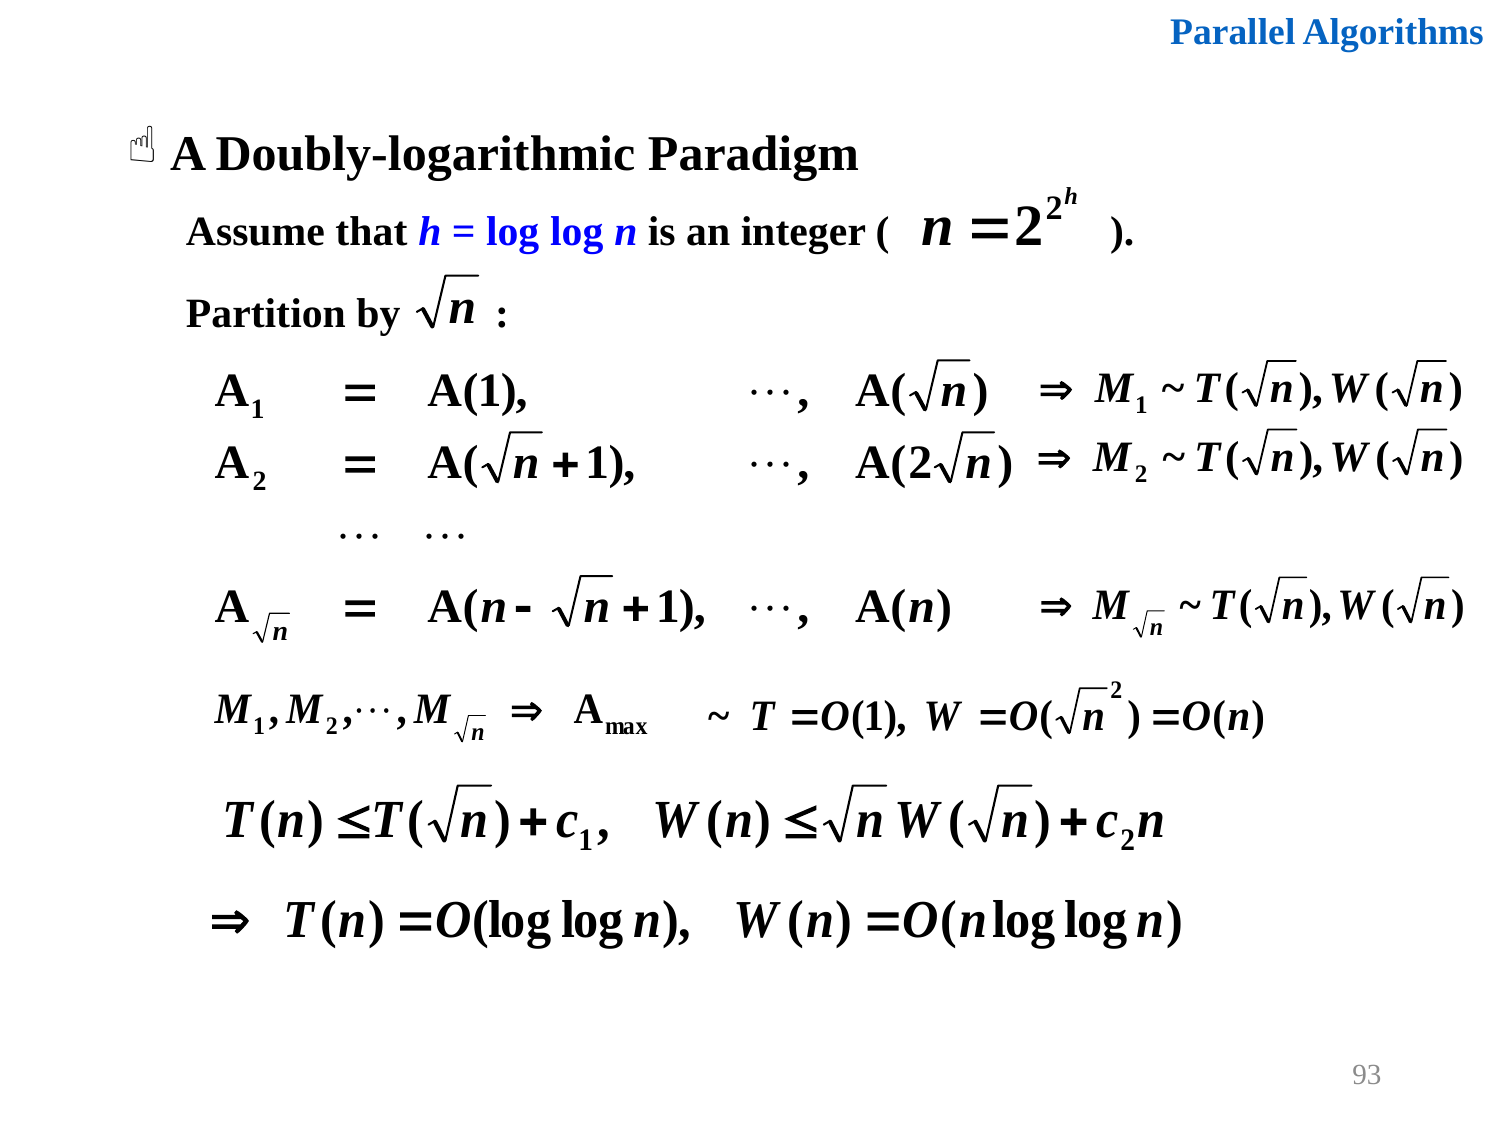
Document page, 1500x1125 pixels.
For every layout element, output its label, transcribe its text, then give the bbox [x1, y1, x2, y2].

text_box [203, 888, 1191, 960]
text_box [170, 172, 1187, 262]
text_box A Doubly-logarithmic Paradigm [112, 113, 1341, 189]
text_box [1033, 352, 1469, 420]
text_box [171, 265, 585, 344]
slide_number 93 [1059, 1042, 1397, 1103]
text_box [218, 774, 1176, 860]
text_box Parallel Algorithms [1104, 0, 1499, 60]
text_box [1034, 568, 1471, 649]
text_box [206, 349, 1022, 654]
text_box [701, 668, 1270, 749]
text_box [1031, 420, 1471, 490]
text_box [206, 680, 656, 753]
